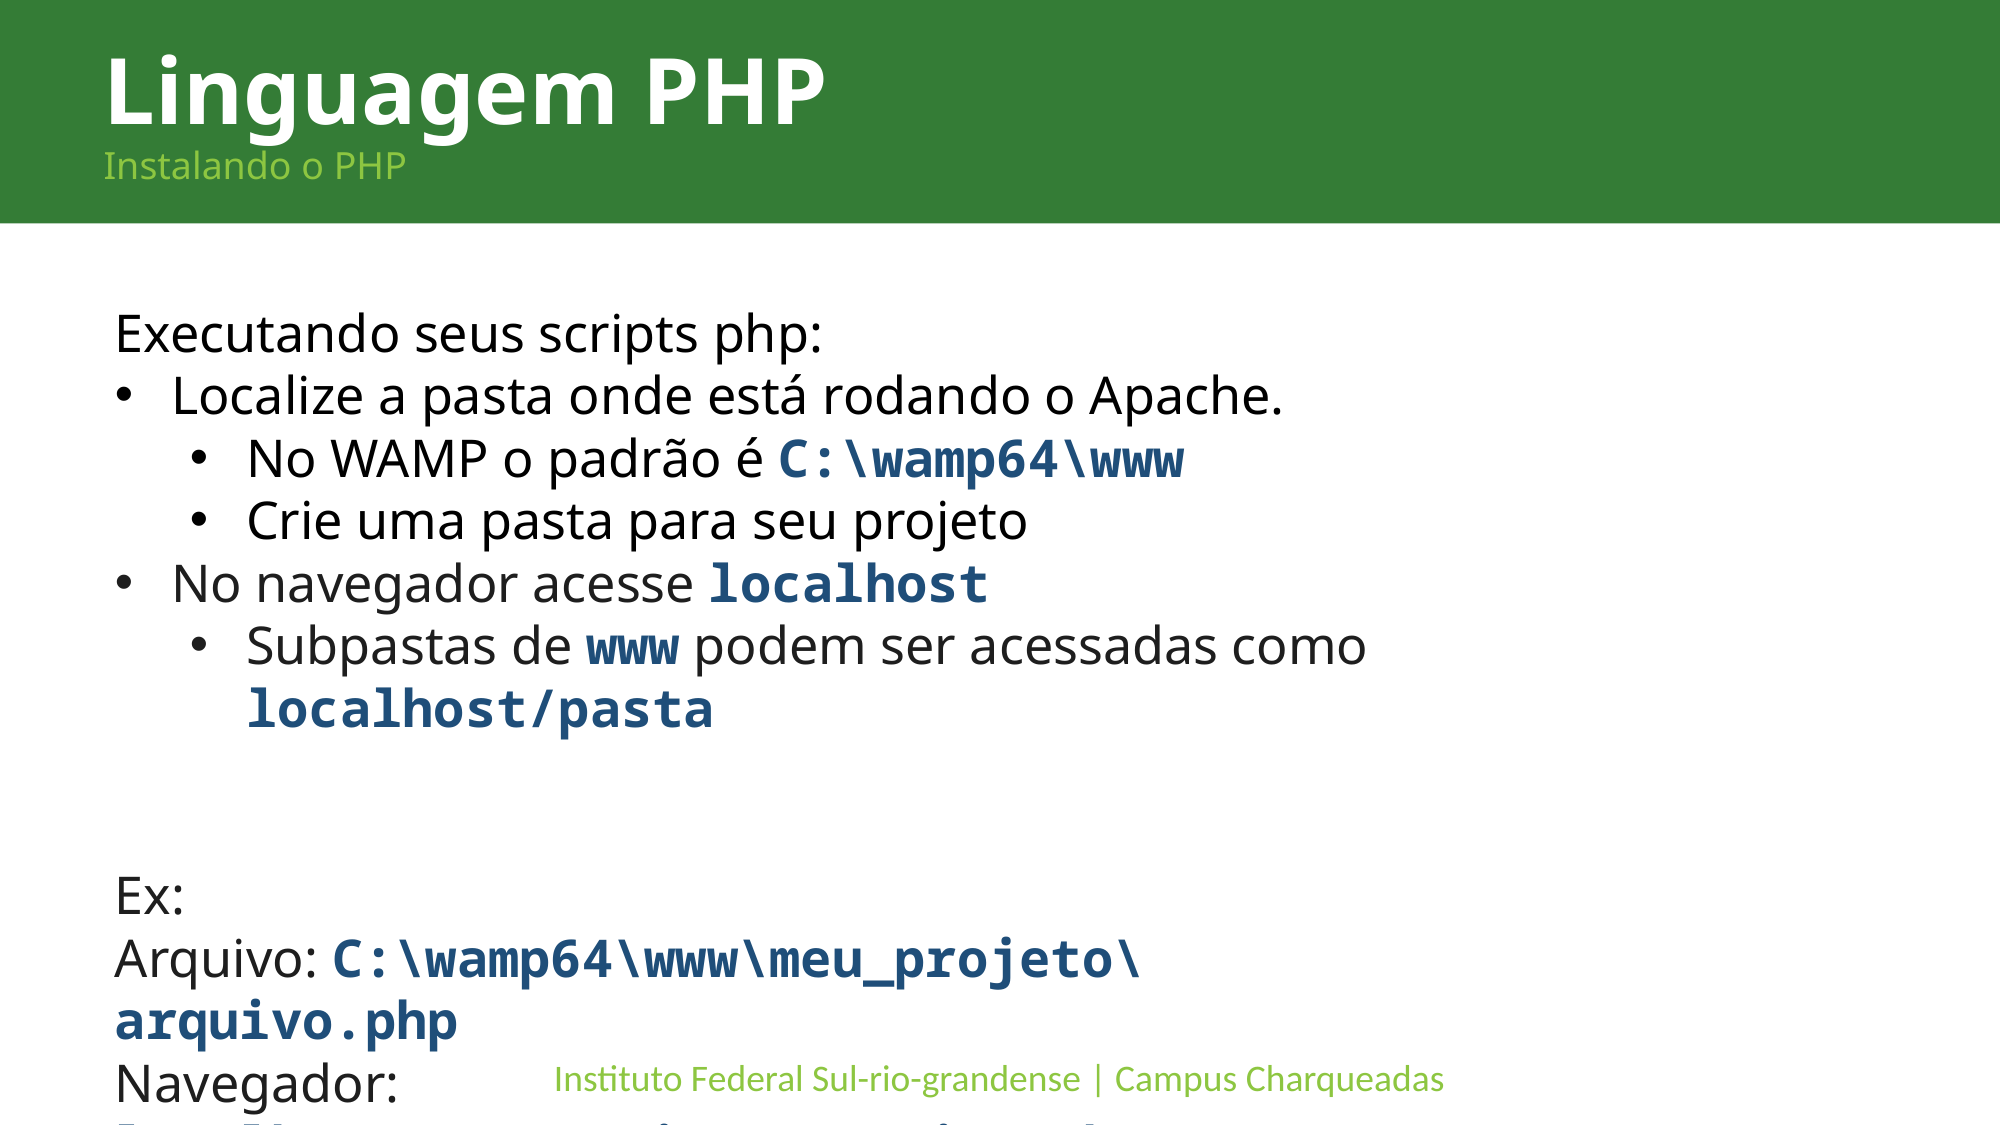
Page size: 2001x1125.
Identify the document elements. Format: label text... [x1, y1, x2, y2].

text_box Executando seus scripts php: Localize a pasta onde está rodando o Apache. No WAMP o padrão é C:\wamp64\www Crie uma pasta para seu projeto No navegador acesse localhost Subpastas de www podem ser acessadas como localhost/pasta Ex: Arquivo: C:\wamp64\www\meu_projeto\arquivo.php Navegador: localhost/meu_projeto/arquivo.php [88, 285, 1453, 1125]
text_box Linguagem PHP Instalando o PHP [88, 25, 1848, 243]
